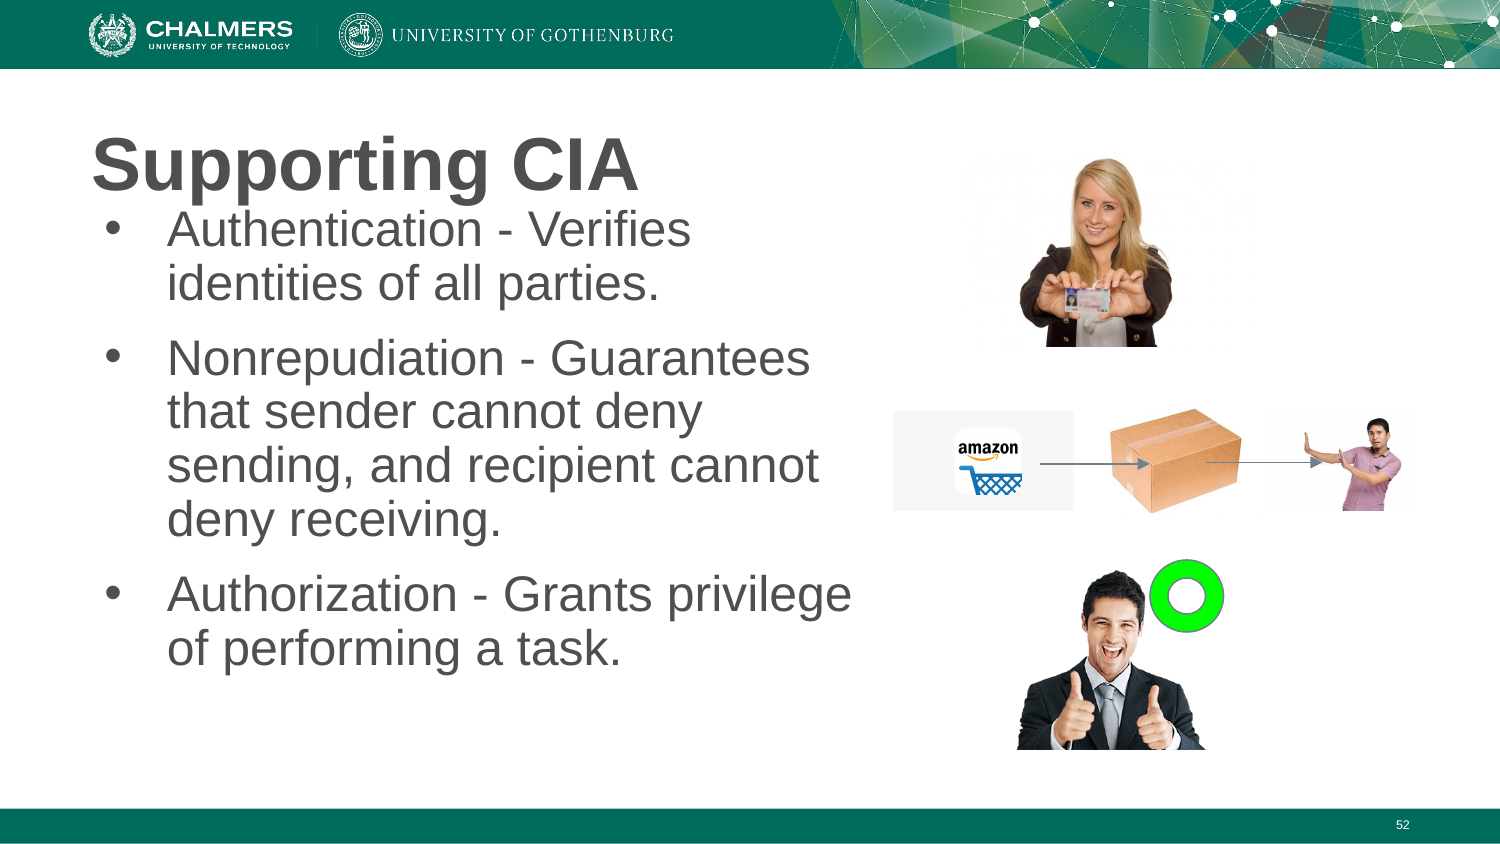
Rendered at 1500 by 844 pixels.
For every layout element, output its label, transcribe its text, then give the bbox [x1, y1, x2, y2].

picture [1016, 570, 1206, 750]
title Supporting CIA [76, 100, 1425, 211]
picture [959, 151, 1252, 347]
picture [64, 0, 696, 85]
text_box [1163, 559, 1224, 624]
picture [893, 407, 1413, 515]
slide_number ‹#› [1074, 809, 1425, 844]
picture [759, 0, 1500, 68]
list Authentication - Verifies identities of all parties. Nonrepudiation - Guarantees that sender cannot deny sending, and recipient cannot deny receiving. Authorization - Grants privilege of performing a task. [76, 195, 894, 782]
